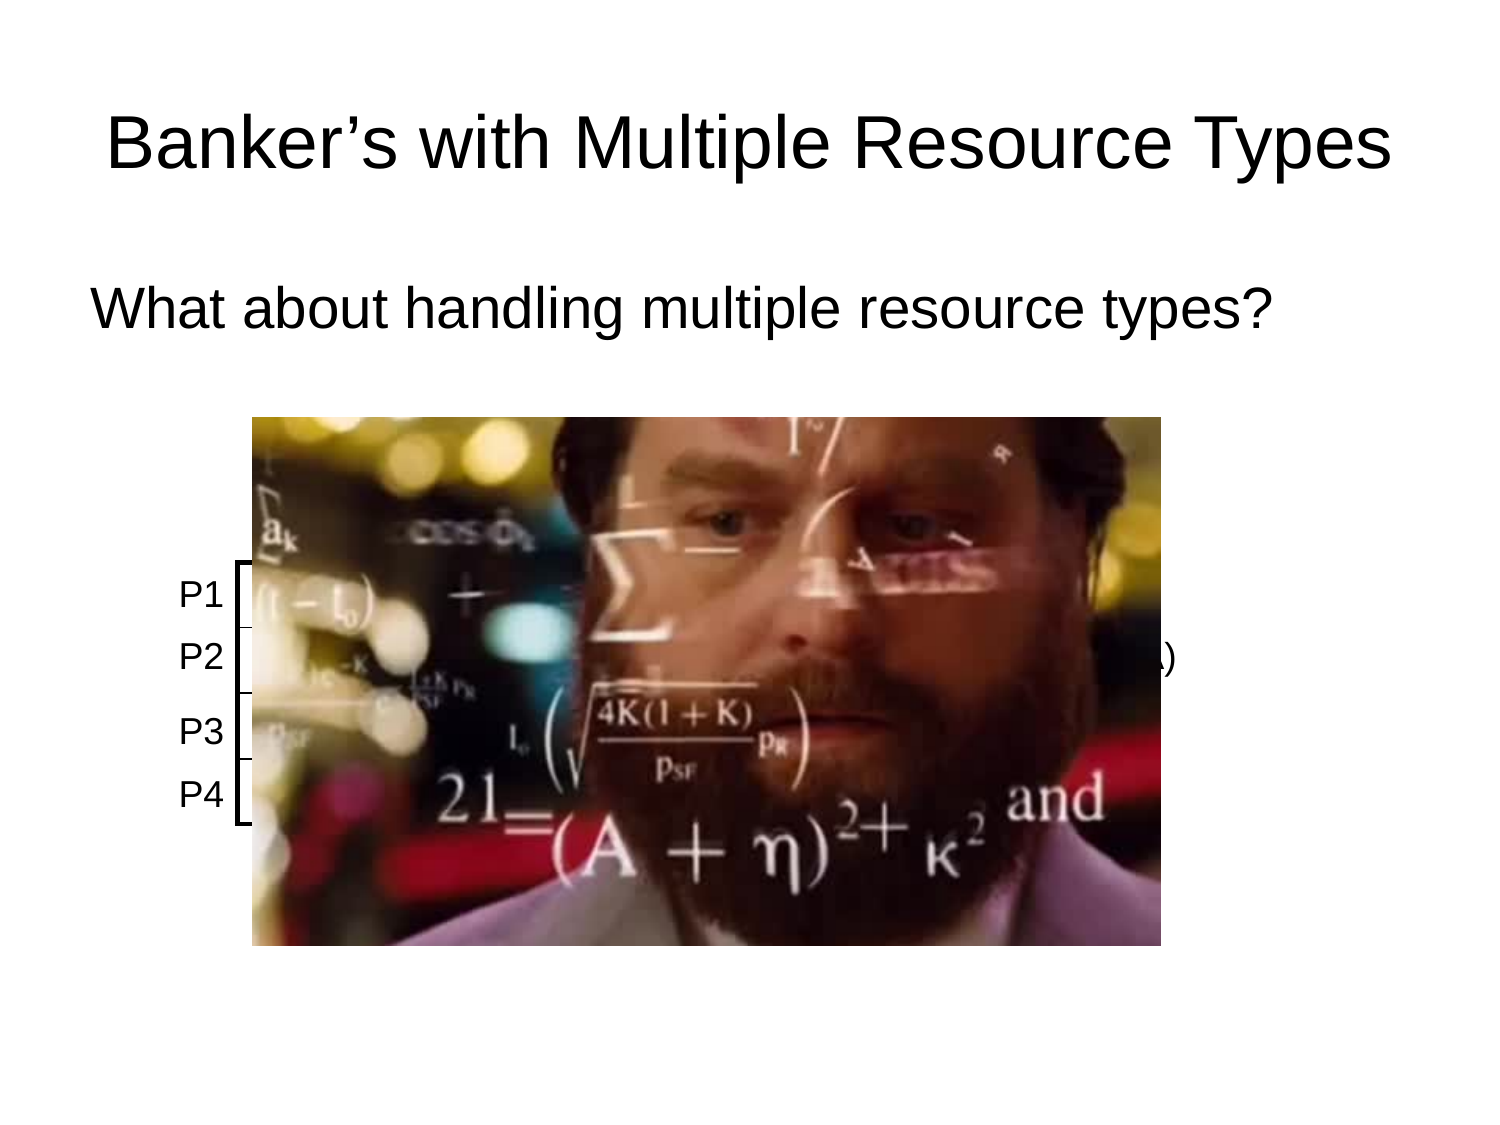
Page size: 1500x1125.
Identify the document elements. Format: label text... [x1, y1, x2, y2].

text_box P1 [163, 562, 240, 623]
table_header 3 [240, 565, 246, 627]
picture [252, 417, 1161, 946]
text_box P2 [163, 624, 240, 685]
text_box P3 [163, 699, 240, 760]
list What about handling multiple resource types? [74, 262, 1438, 388]
table_cell 6 [240, 628, 246, 692]
text_box Available (A) [1166, 624, 1192, 685]
title Banker’s with Multiple Resource Types [74, 44, 1426, 233]
text_box Tape [237, 452, 246, 564]
table_cell 4 [240, 760, 246, 822]
text_box P4 [163, 762, 240, 823]
table_cell 3 [240, 694, 246, 758]
